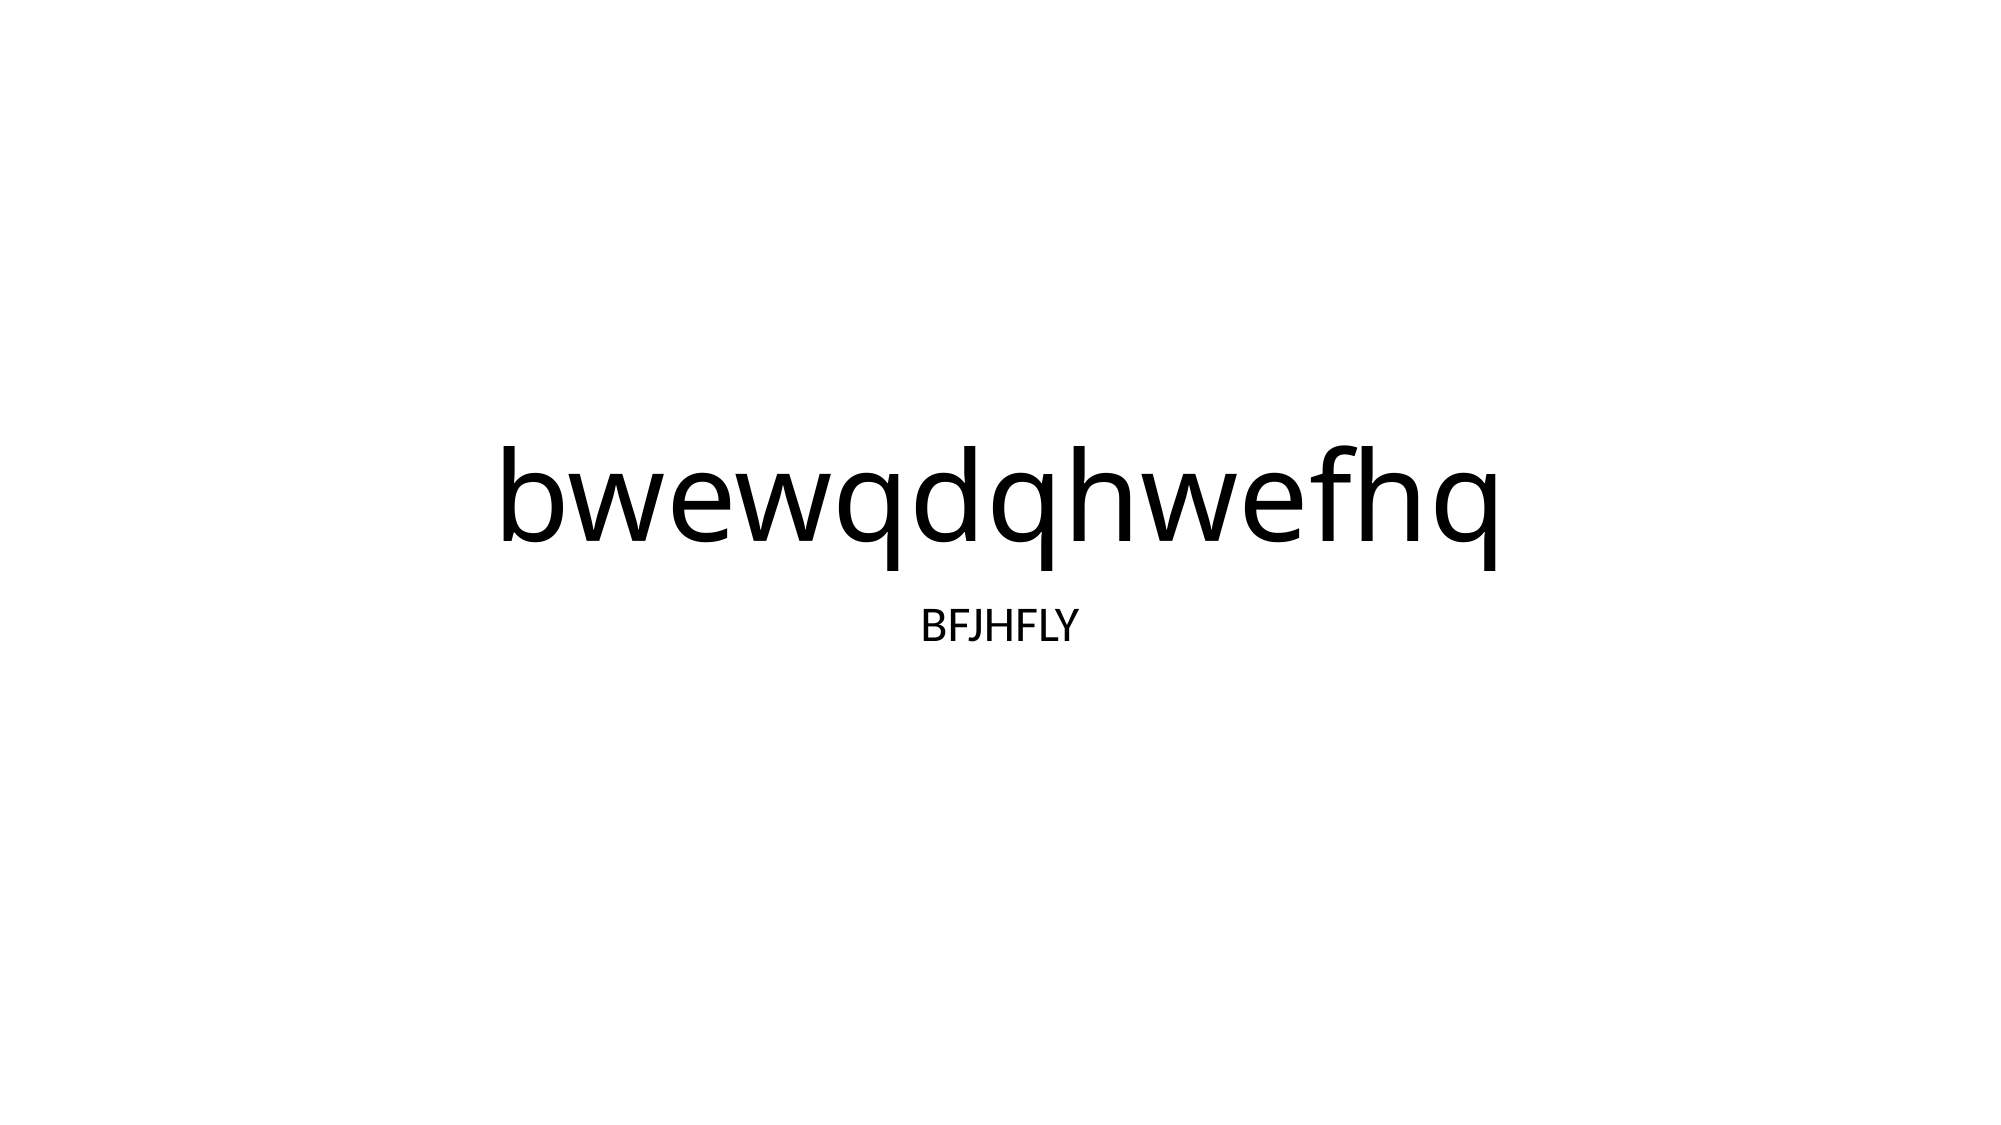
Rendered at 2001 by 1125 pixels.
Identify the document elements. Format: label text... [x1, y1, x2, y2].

title bwewqdqhwefhq [249, 184, 1750, 576]
subtitle BFJHFLY [249, 590, 1750, 863]
